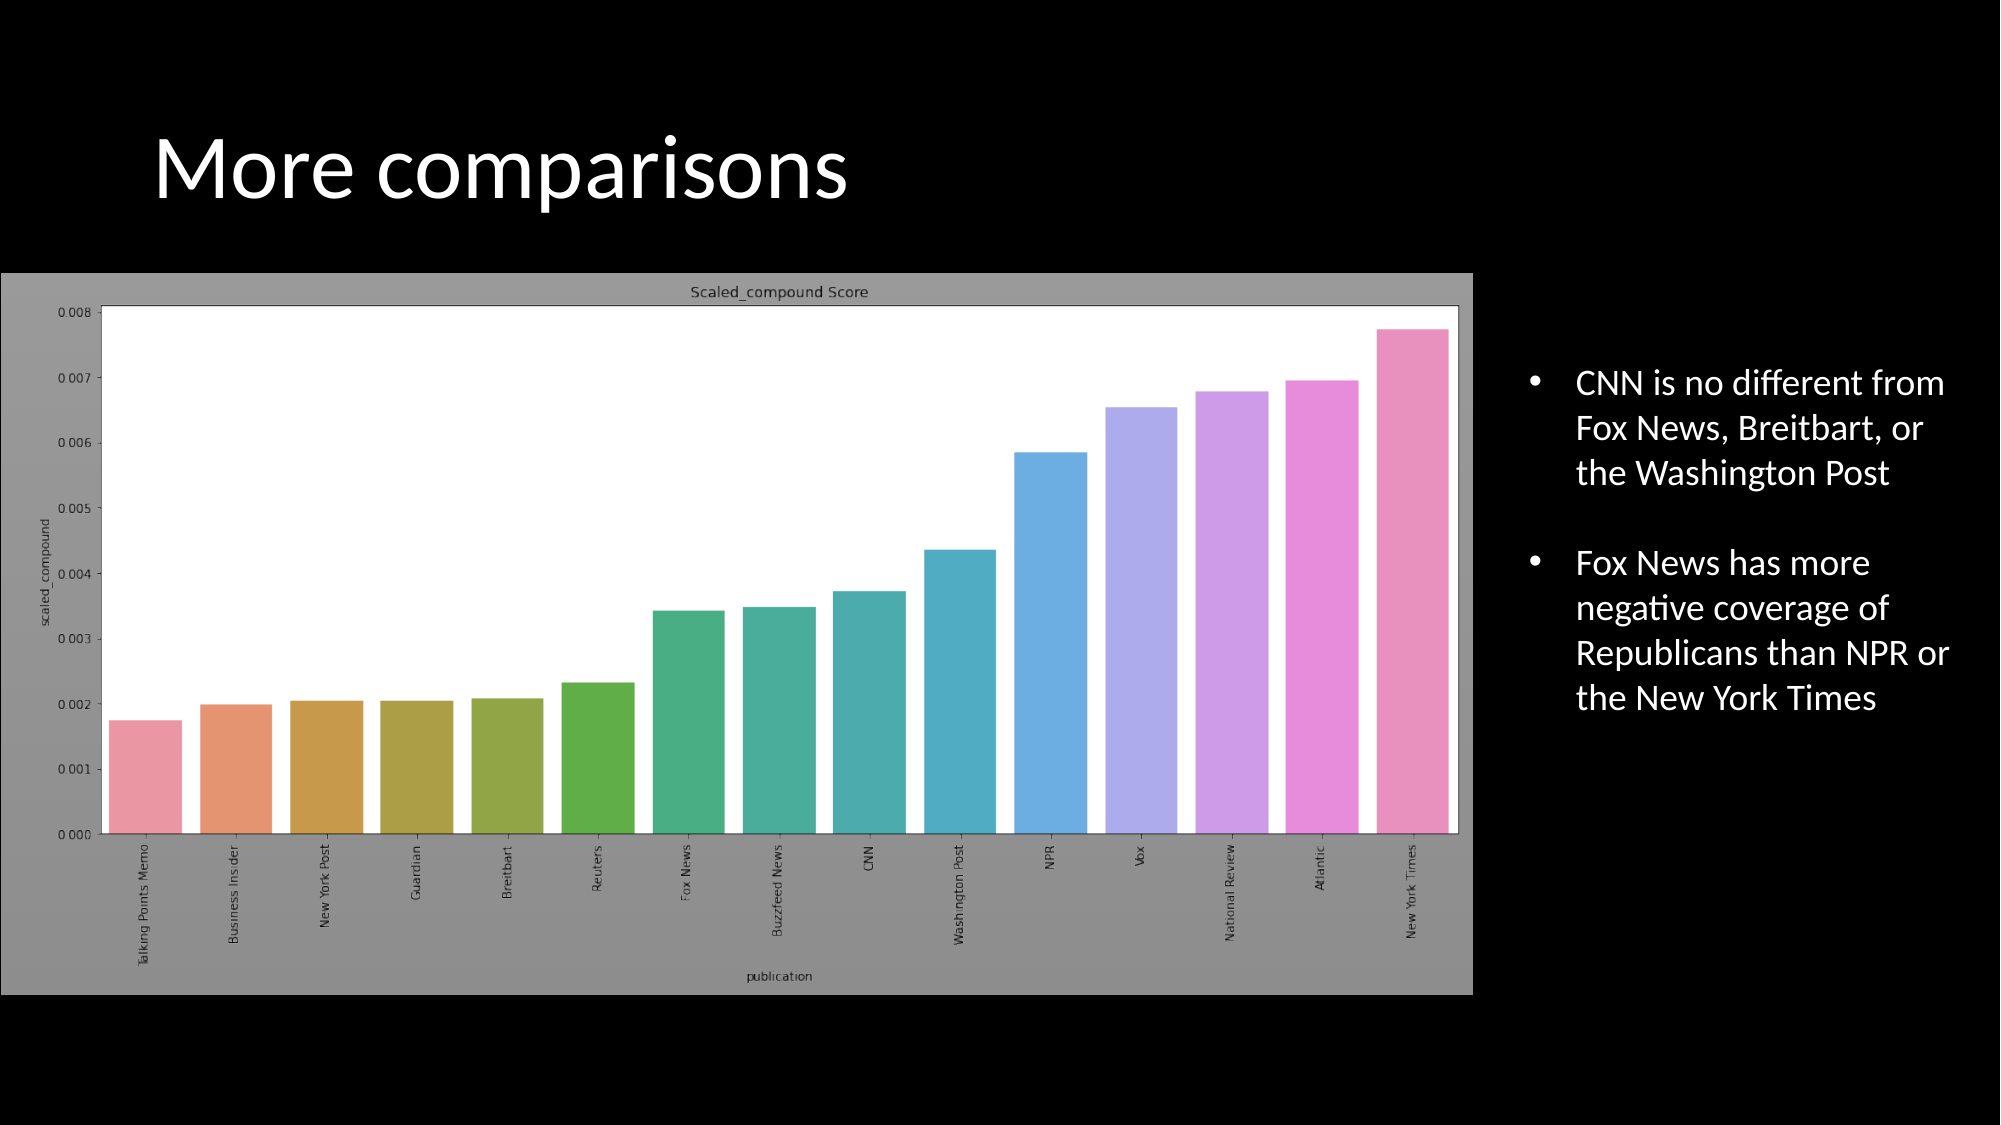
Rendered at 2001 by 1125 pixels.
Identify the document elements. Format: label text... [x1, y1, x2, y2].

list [29, 277, 1467, 992]
text_box [0, 272, 137, 997]
title More comparisons [137, 59, 1863, 278]
text_box CNN is no different from Fox News, Breitbart, or the Washington Post Fox News has more negative coverage of Republicans than NPR or the New York Times [1513, 350, 1970, 771]
text_box [1470, 278, 1474, 997]
